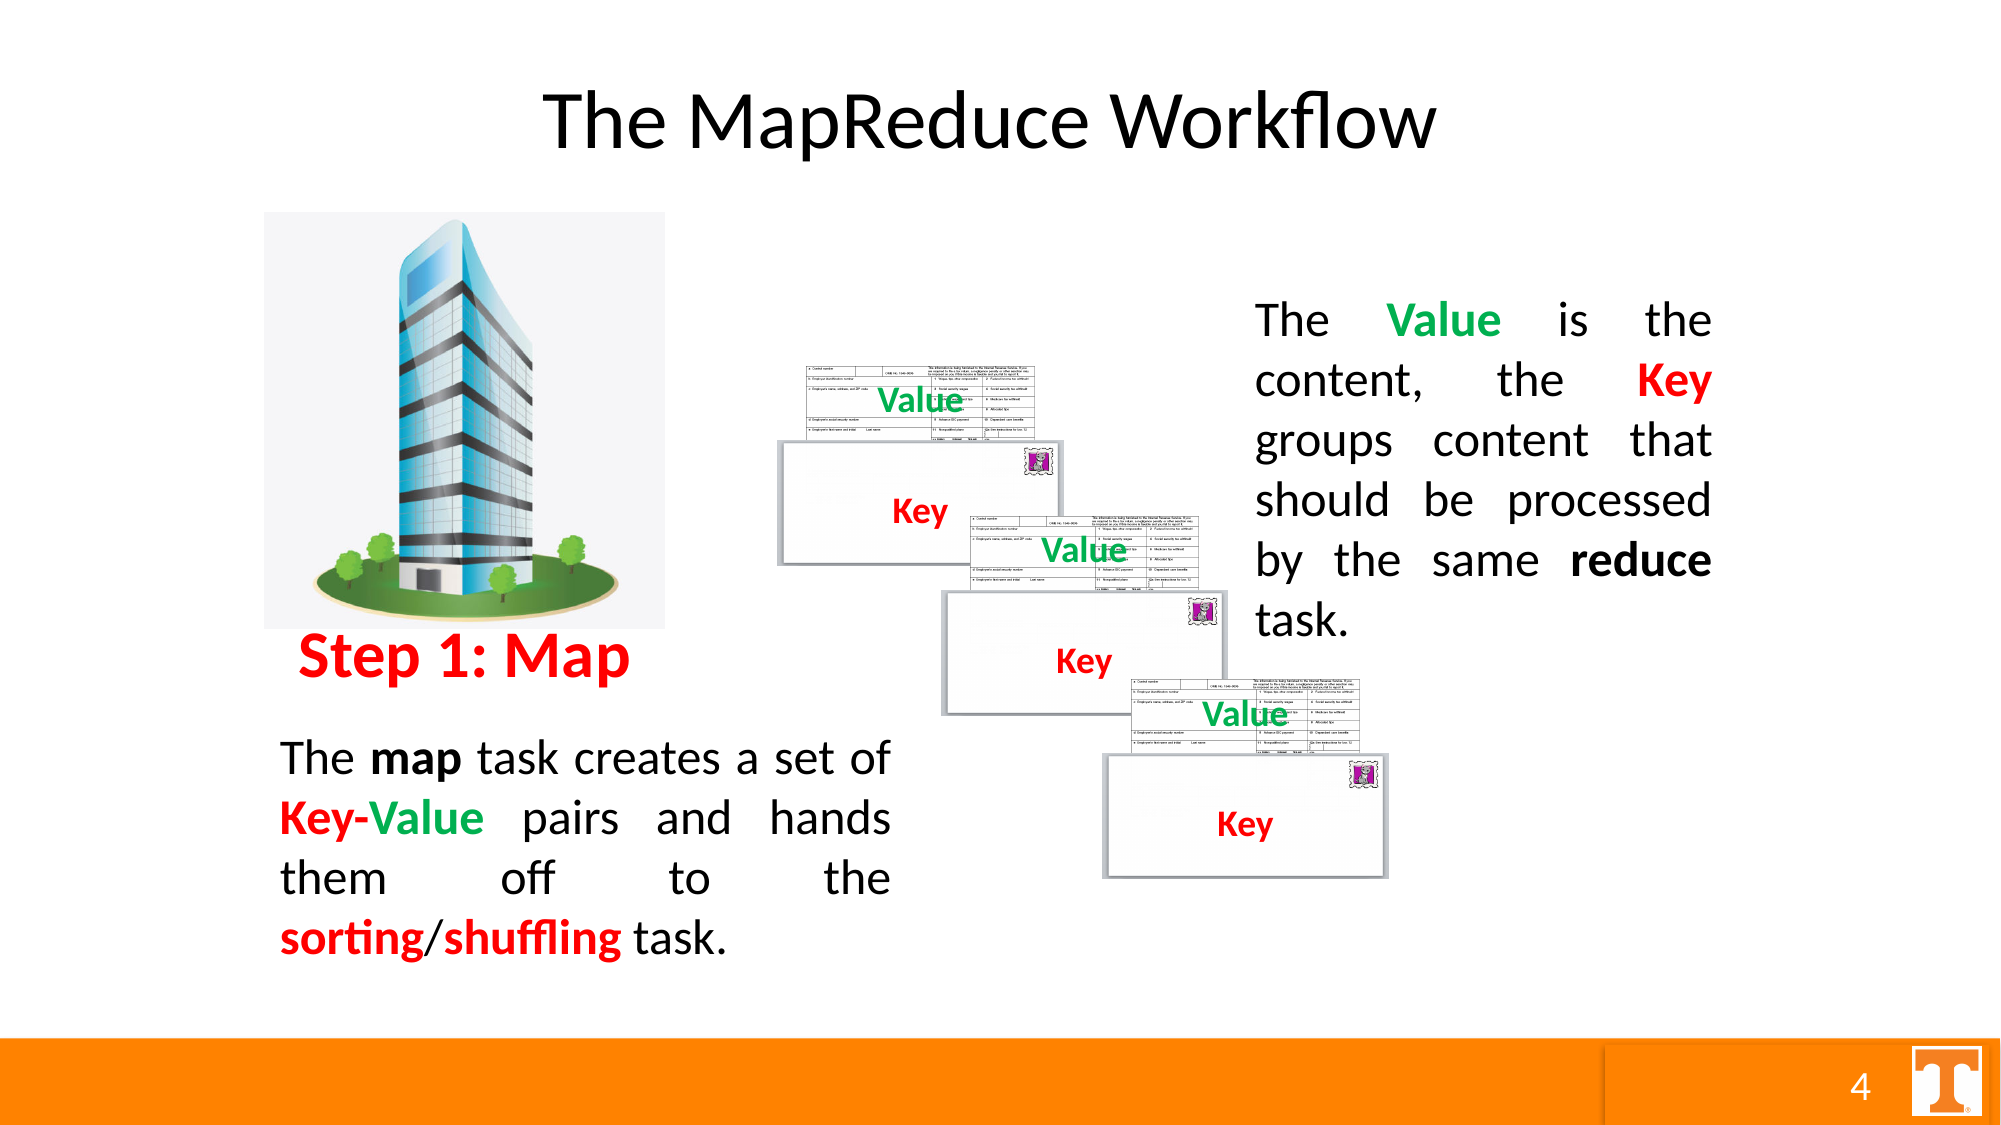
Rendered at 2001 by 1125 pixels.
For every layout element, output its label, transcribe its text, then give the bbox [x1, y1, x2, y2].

text_box 4 [1536, 1051, 1887, 1112]
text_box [940, 515, 1228, 716]
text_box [777, 365, 1064, 566]
text_box The map task creates a set of Key-Value pairs and hands them off to the sorting/shuffling task. [264, 716, 907, 972]
text_box The MapReduce Workflow [359, 57, 1622, 173]
picture [264, 211, 666, 629]
picture [1912, 1046, 1982, 1116]
text_box The Value is the content, the Key groups content that should be processed by the same reduce task. [1239, 278, 1728, 654]
text_box Step 1: Map [202, 603, 728, 699]
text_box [1102, 678, 1389, 879]
